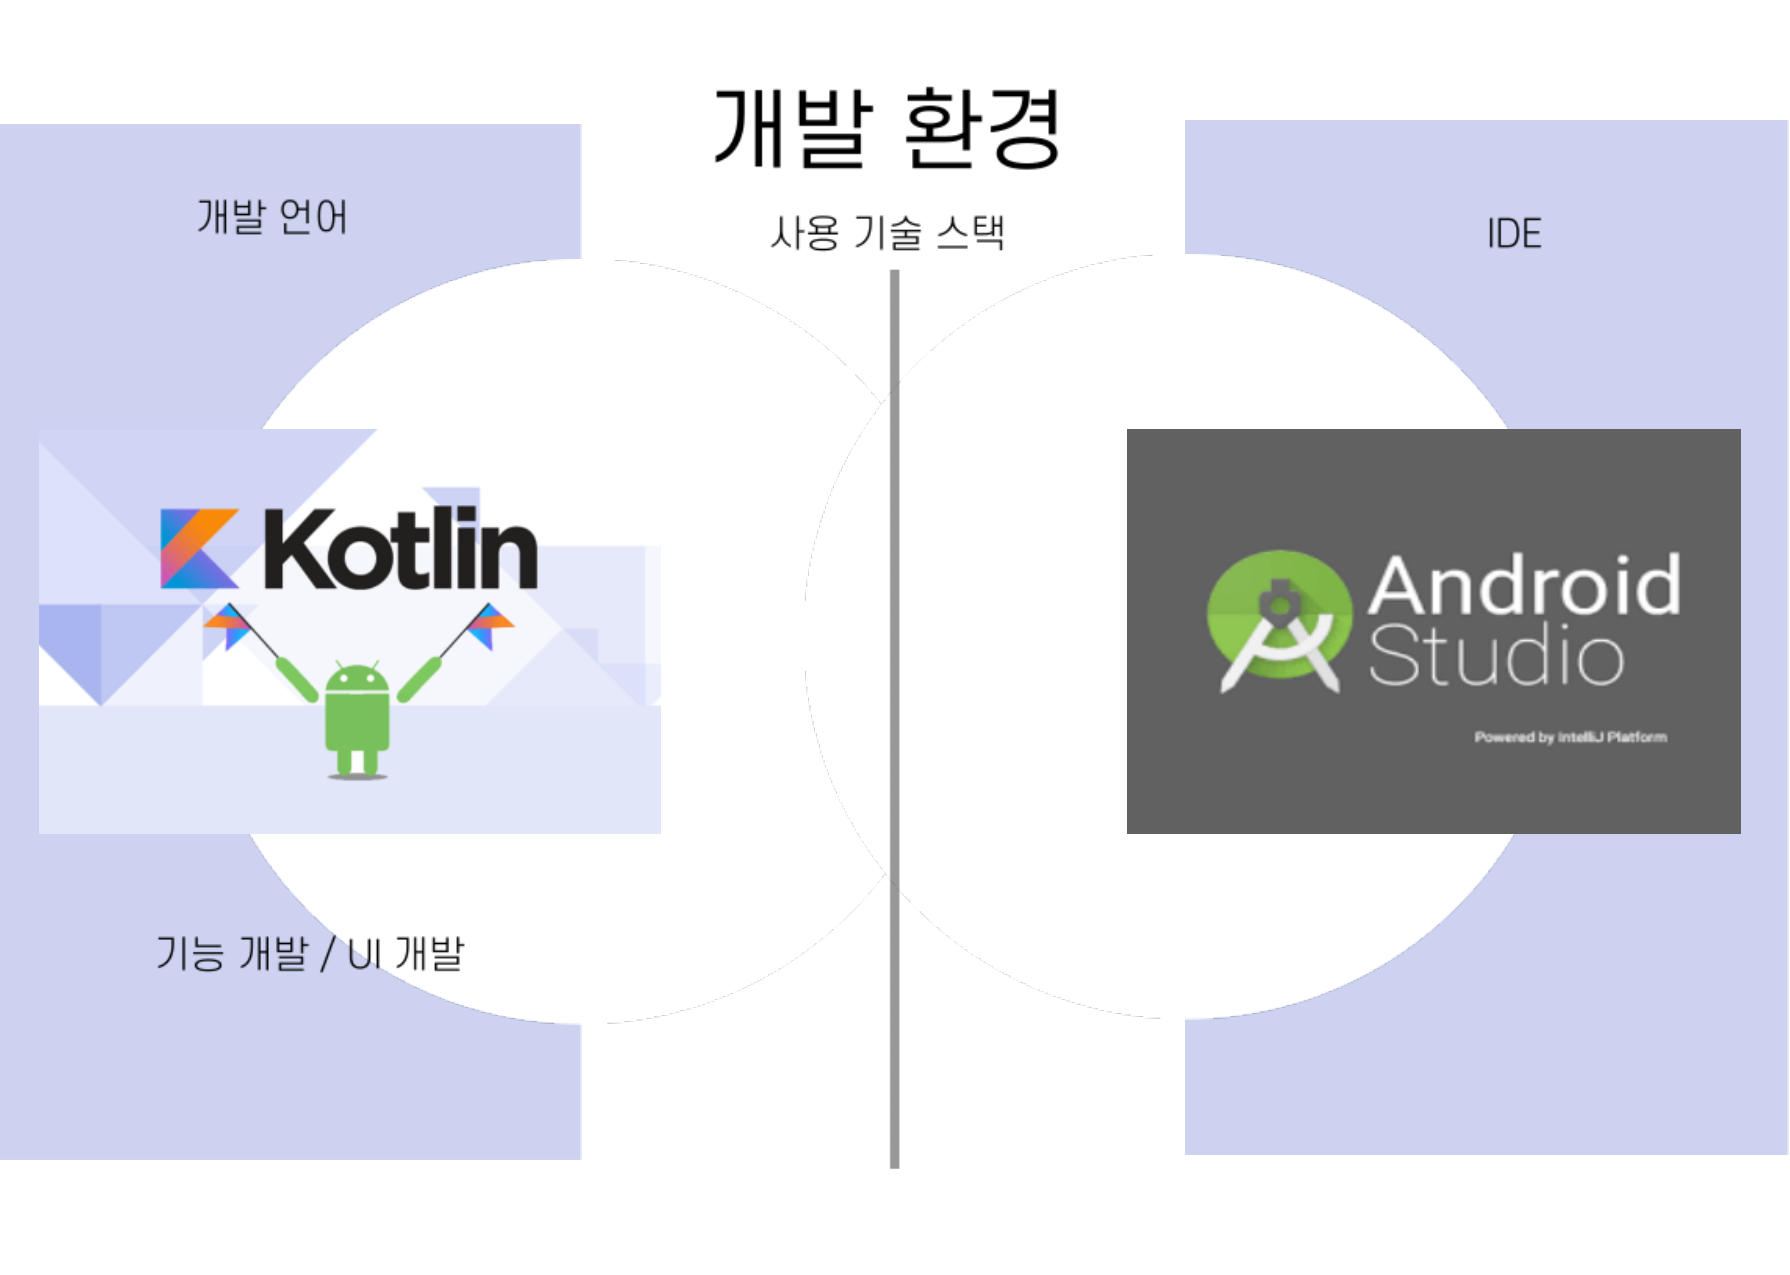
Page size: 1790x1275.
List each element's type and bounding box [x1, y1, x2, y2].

picture [1481, 200, 1561, 277]
picture [148, 921, 482, 998]
text_box [804, 254, 1570, 699]
text_box [0, 124, 582, 1160]
text_box [1184, 120, 1790, 1155]
text_box [666, 700, 1122, 738]
picture [695, 56, 1099, 268]
picture [877, 1025, 912, 1168]
text_box [804, 746, 1570, 1021]
text_box [1127, 429, 1741, 834]
text_box [198, 746, 801, 1025]
text_box [198, 259, 799, 699]
picture [188, 184, 364, 252]
text_box [39, 429, 661, 834]
